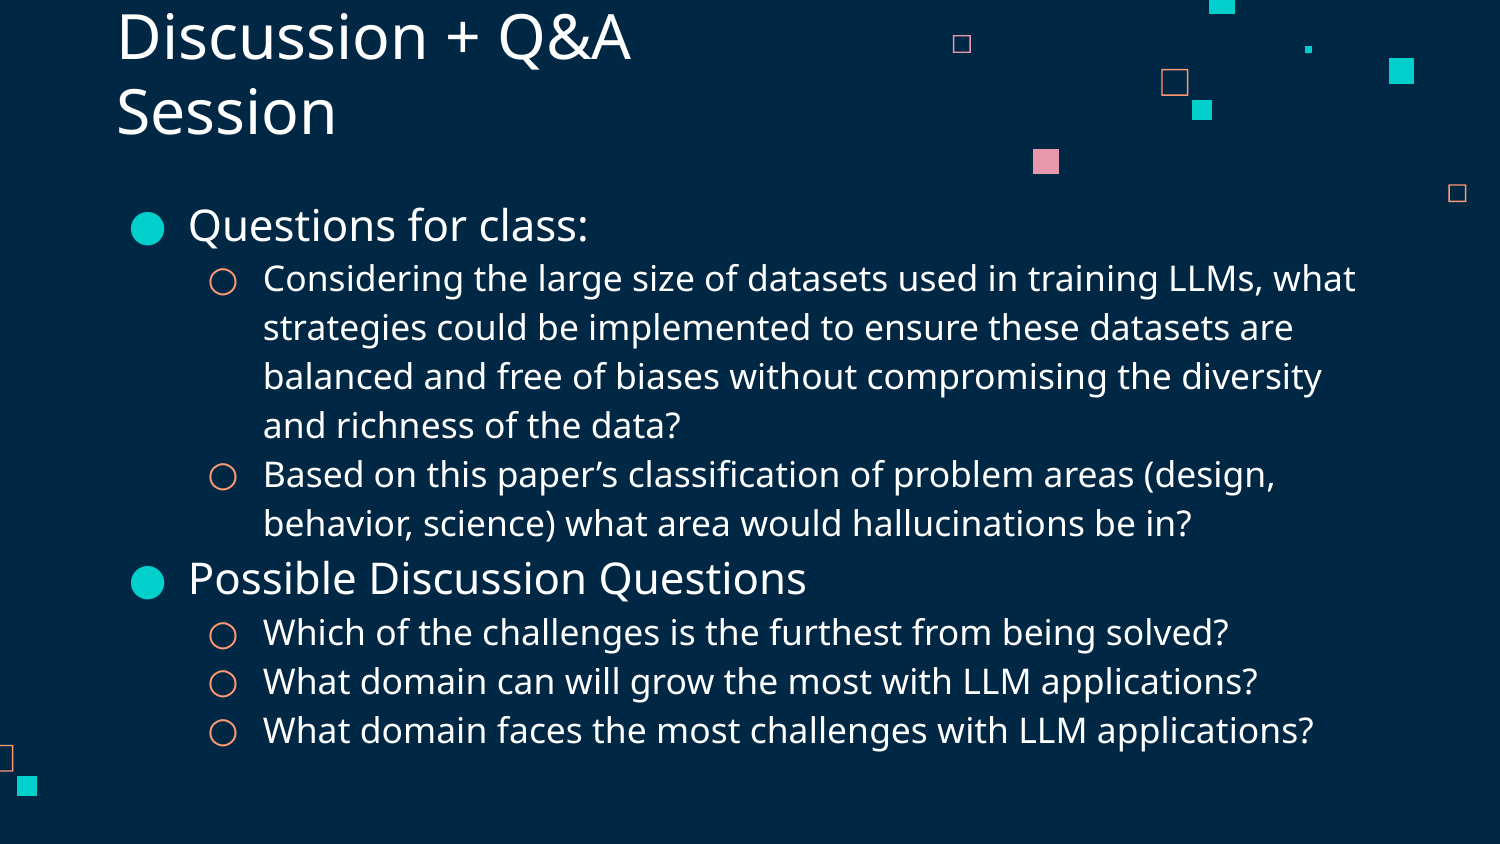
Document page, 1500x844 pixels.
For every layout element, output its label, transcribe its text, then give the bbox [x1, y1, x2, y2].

list Questions for class: Considering the large size of datasets used in training LLMs, what strategies could be implemented to ensure these datasets are balanced and free of biases without compromising the diversity and richness of the data? Based on this paper’s classification of problem areas (design, behavior, science) what area would hallucinations be in? Possible Discussion Questions Which of the challenges is the furthest from being solved? What domain can will grow the most with LLM applications? What domain faces the most challenges with LLM applications? [97, 174, 1389, 796]
title Discussion + Q&A Session [101, 67, 878, 163]
